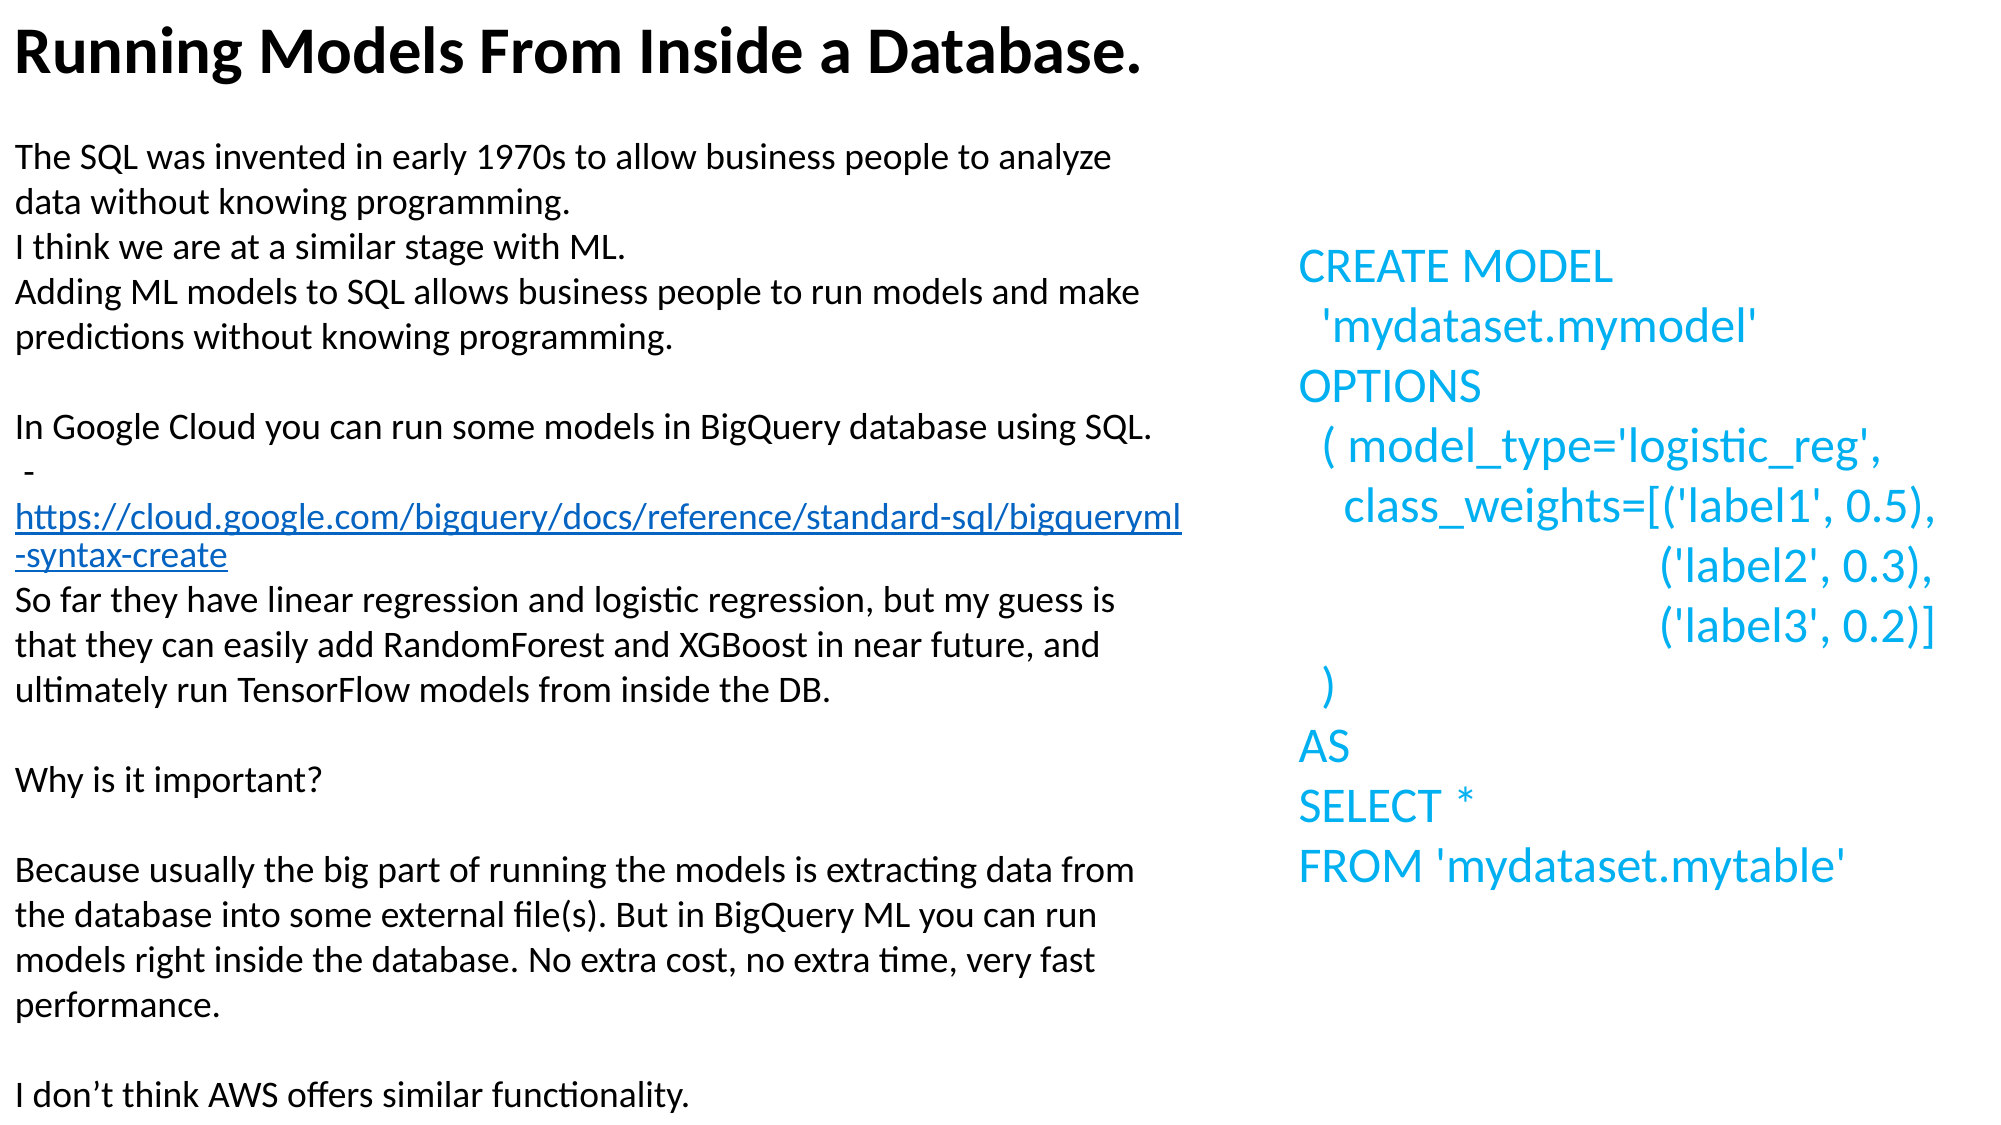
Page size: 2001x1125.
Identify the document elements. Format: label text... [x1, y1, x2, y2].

text_box Running Models From Inside a Database. The SQL was invented in early 1970s to allow business people to analyze data without knowing programming. I think we are at a similar stage with ML. Adding ML models to SQL allows business people to run models and make predictions without knowing programming. In Google Cloud you can run some models in BigQuery database using SQL. - https://cloud.google.com/bigquery/docs/reference/standard-sql/bigqueryml-syntax-create So far they have linear regression and logistic regression, but my guess is that they can easily add RandomForest and XGBoost in near future, and ultimately run TensorFlow models from inside the DB. Why is it important? Because usually the big part of running the models is extracting data from the database into some external file(s). But in BigQuery ML you can run models right inside the database. No extra cost, no extra time, very fast performance. I don’t think AWS offers similar functionality. [0, 0, 1198, 1085]
text_box CREATE MODEL 'mydataset.mymodel' OPTIONS ( model_type='logistic_reg', class_weights=[('label1', 0.5), ('label2', 0.3), ('label3', 0.2)] ) AS SELECT * FROM 'mydataset.mytable' [1283, 224, 1979, 900]
